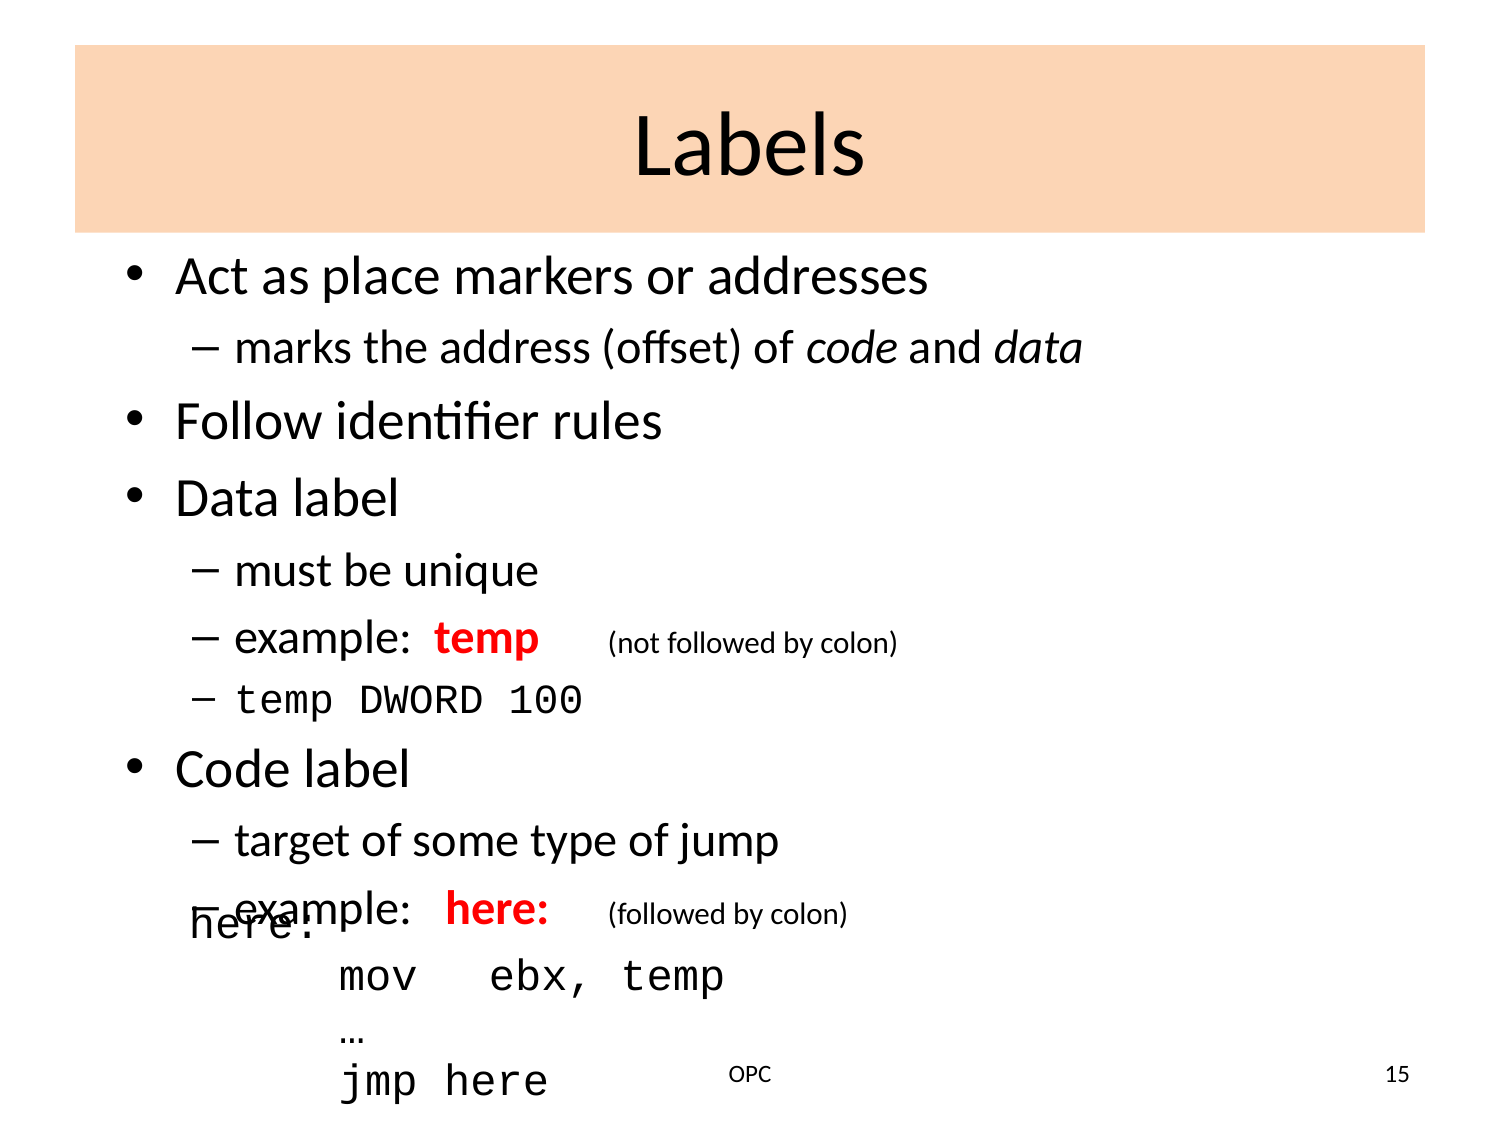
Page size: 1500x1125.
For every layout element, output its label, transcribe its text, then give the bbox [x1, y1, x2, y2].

text_box here: mov ebx, temp … jmp here [174, 887, 741, 1112]
footer OPC [741, 1042, 988, 1103]
title Labels [75, 45, 1425, 233]
text_box Act as place markers or addresses marks the address (offset) of code and data Follow identifier rules Data label must be unique example: temp (not followed by colon) temp DWORD 100 Code label target of some type of jump example: here: (followed by colon) [109, 231, 1385, 944]
slide_number 15 [1074, 1042, 1425, 1103]
